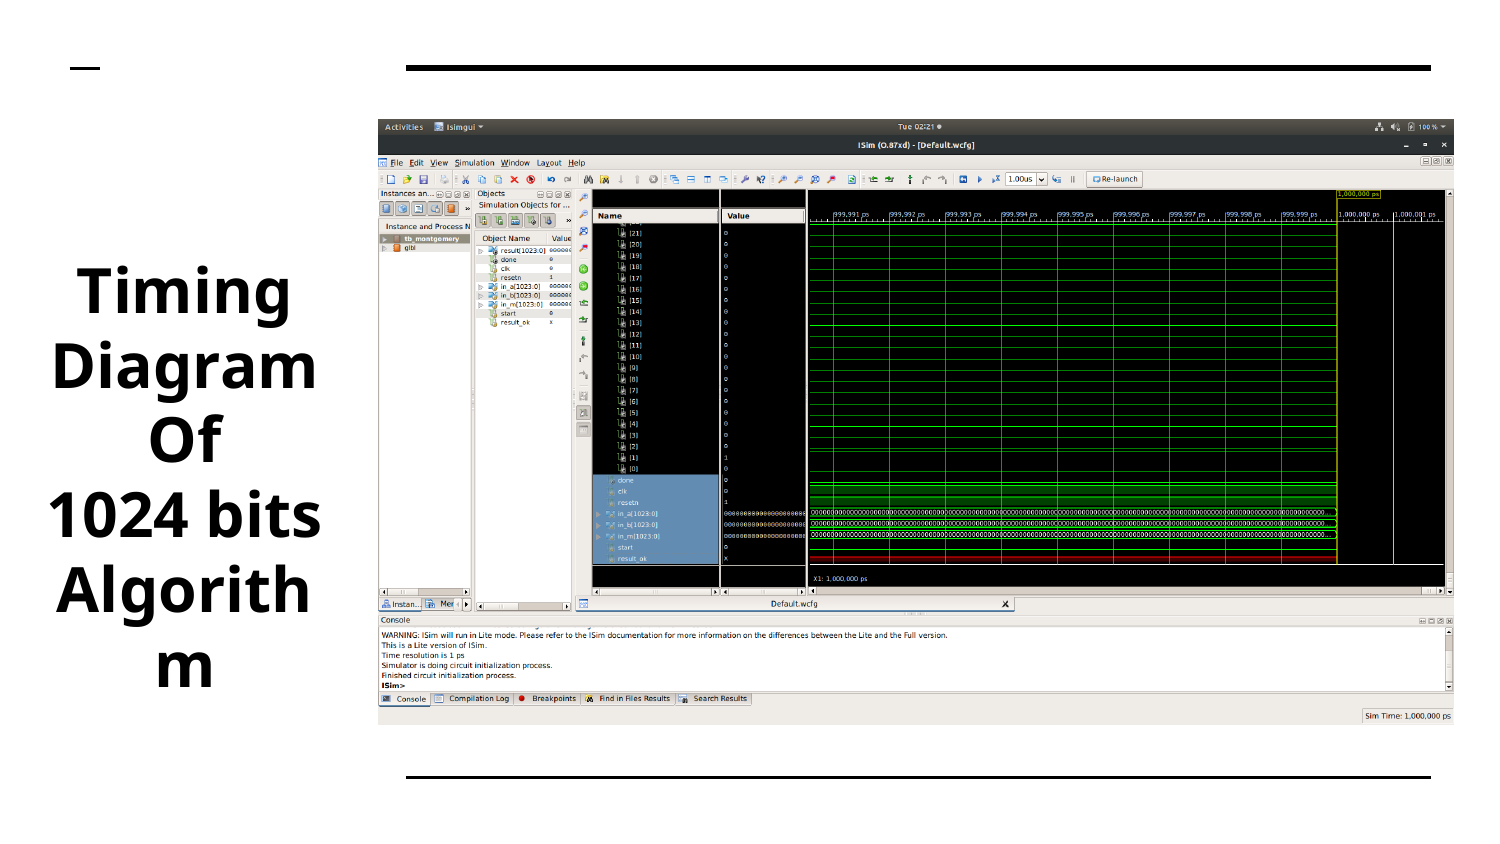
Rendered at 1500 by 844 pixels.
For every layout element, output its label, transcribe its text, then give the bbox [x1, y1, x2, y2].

title Timing Diagram Of 1024 bits Algorithm [12, 235, 357, 340]
picture [377, 119, 1454, 725]
